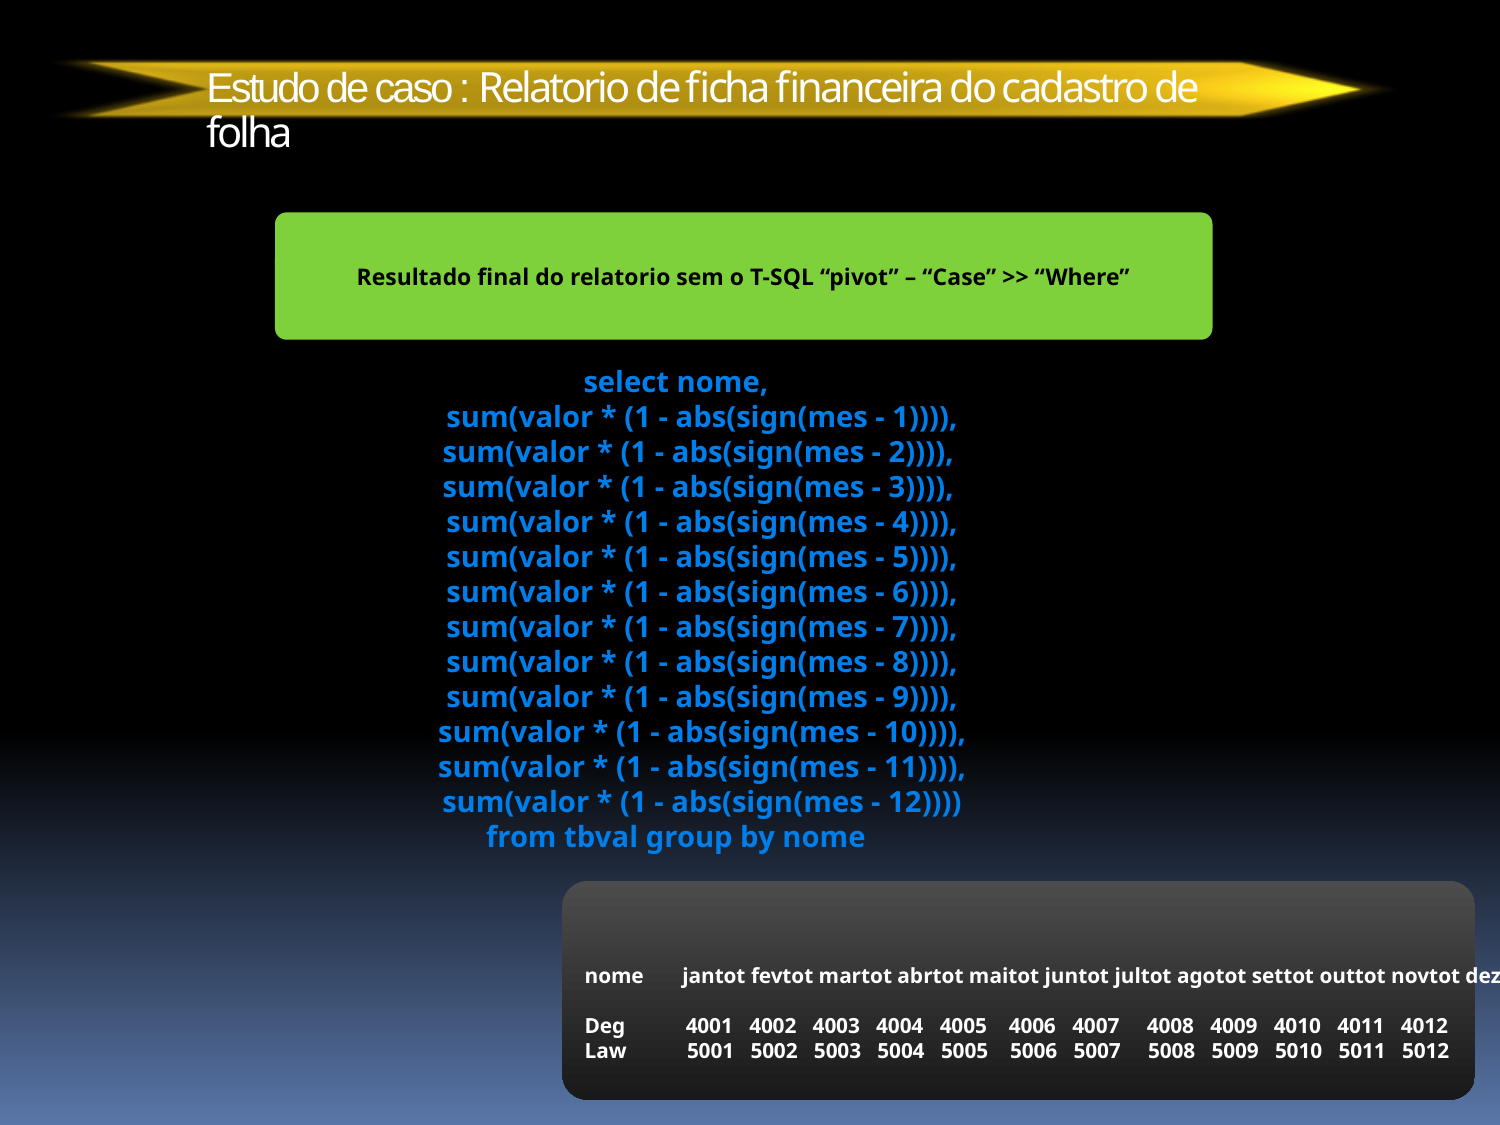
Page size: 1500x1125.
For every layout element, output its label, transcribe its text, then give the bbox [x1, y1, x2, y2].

text_box [0, 103, 1500, 1022]
text_box nome jantot fevtot martot abrtot maitot juntot jultot agotot settot outtot novtot deztot Deg 4001 4002 4003 4004 4005 4006 4007 4008 4009 4010 4011 4012 Law 5001 5002 5003 5004 5005 5006 5007 5008 5009 5010 5011 5012 [562, 880, 1475, 1100]
text_box Resultado final do relatorio sem o T-SQL “pivot” – “Case” >> “Where” [274, 212, 1213, 340]
text_box select nome, sum(valor * (1 - abs(sign(mes - 1)))), sum(valor * (1 - abs(sign(mes - 2)))), sum(valor * (1 - abs(sign(mes - 3)))), sum(valor * (1 - abs(sign(mes - 4)))), sum(valor * (1 - abs(sign(mes - 5)))), sum(valor * (1 - abs(sign(mes - 6)))), sum(valor * (1 - abs(sign(mes - 7)))), sum(valor * (1 - abs(sign(mes - 8)))), sum(valor * (1 - abs(sign(mes - 9)))), sum(valor * (1 - abs(sign(mes - 10)))), sum(valor * (1 - abs(sign(mes - 11)))), sum(valor * (1 - abs(sign(mes - 12)))) from tbval group by nome [301, 356, 1051, 906]
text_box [45, 58, 1408, 121]
